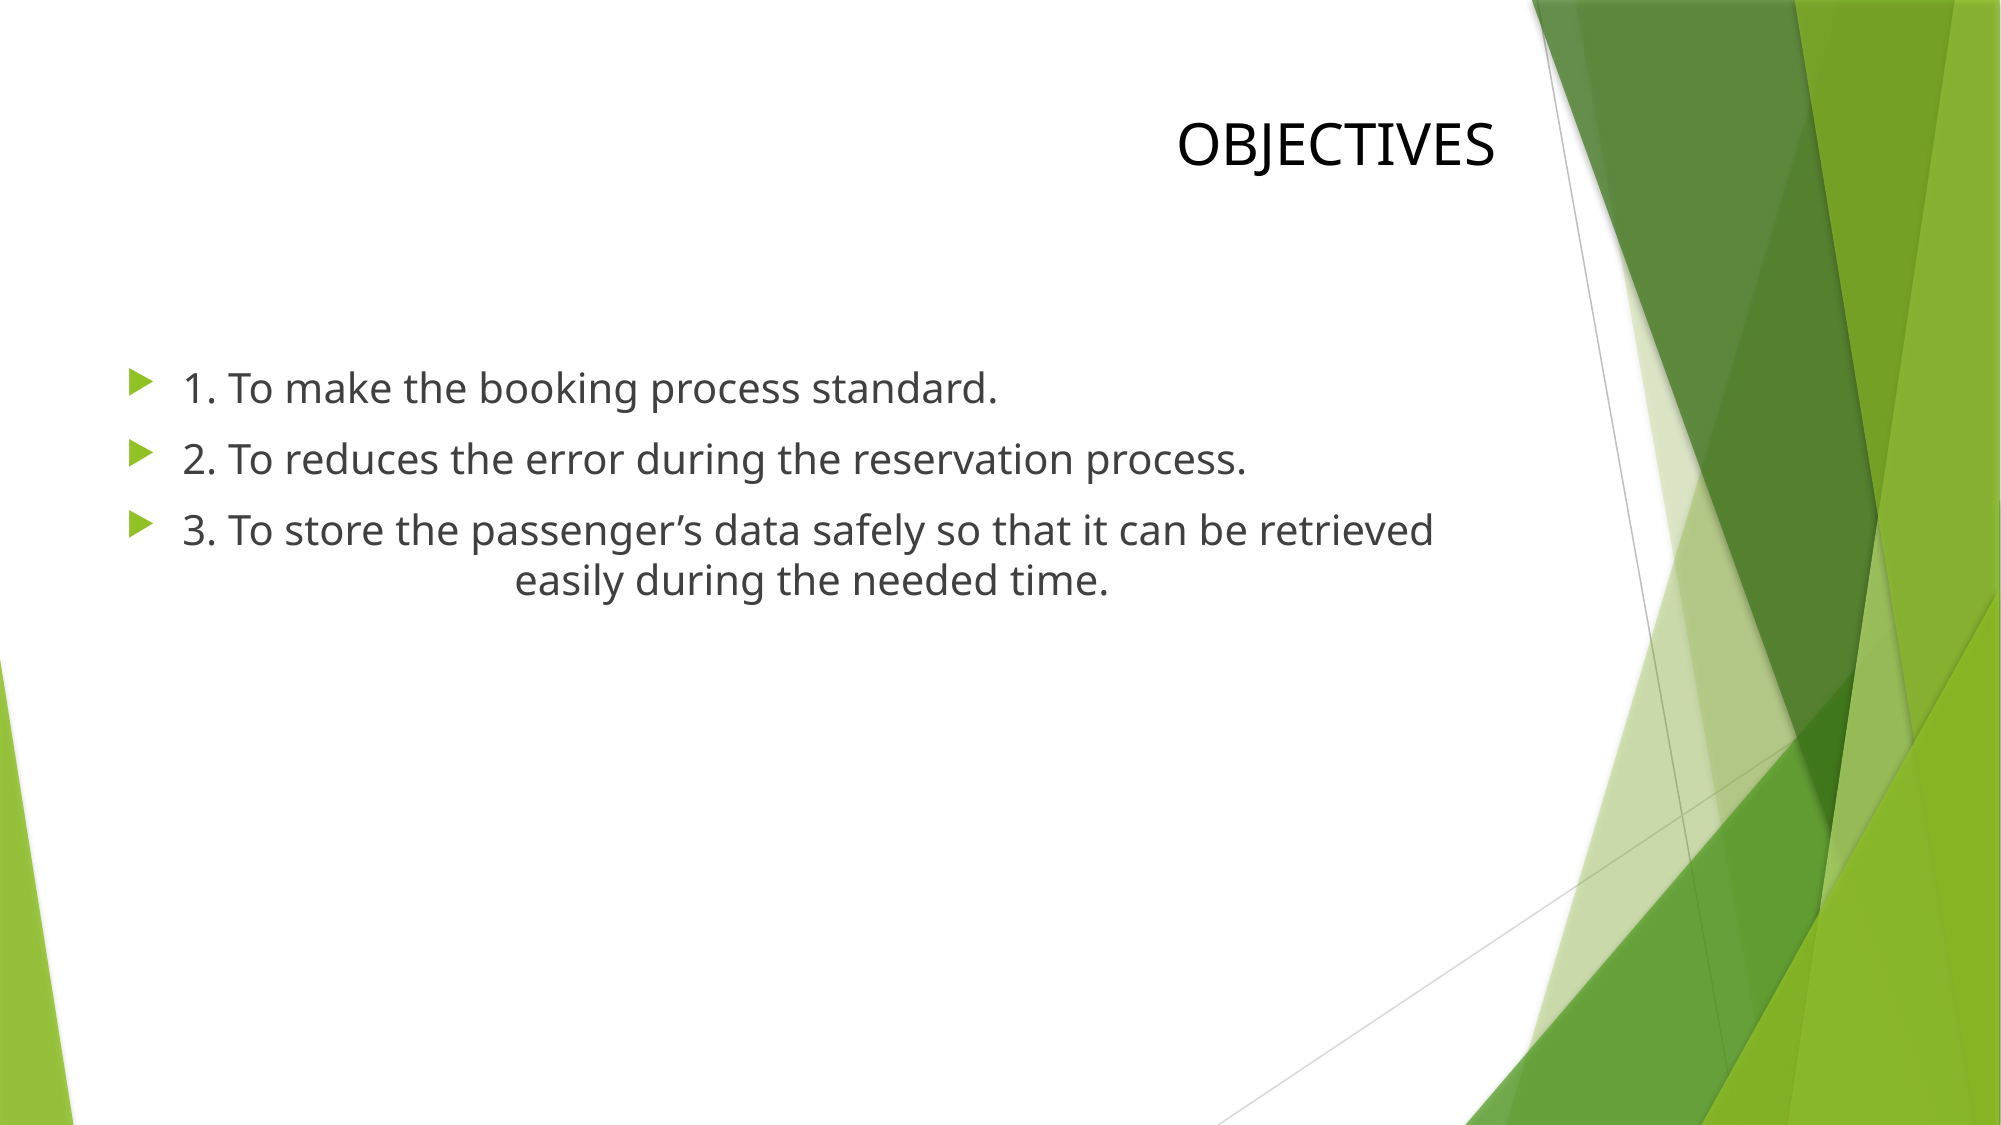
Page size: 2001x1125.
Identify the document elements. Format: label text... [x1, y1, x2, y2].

list 1. To make the booking process standard. 2. To reduces the error during the reservation process. 3. To store the passenger’s data safely so that it can be retrieved easily during the needed time. [111, 354, 1522, 992]
title OBJECTIVES [111, 99, 1522, 317]
